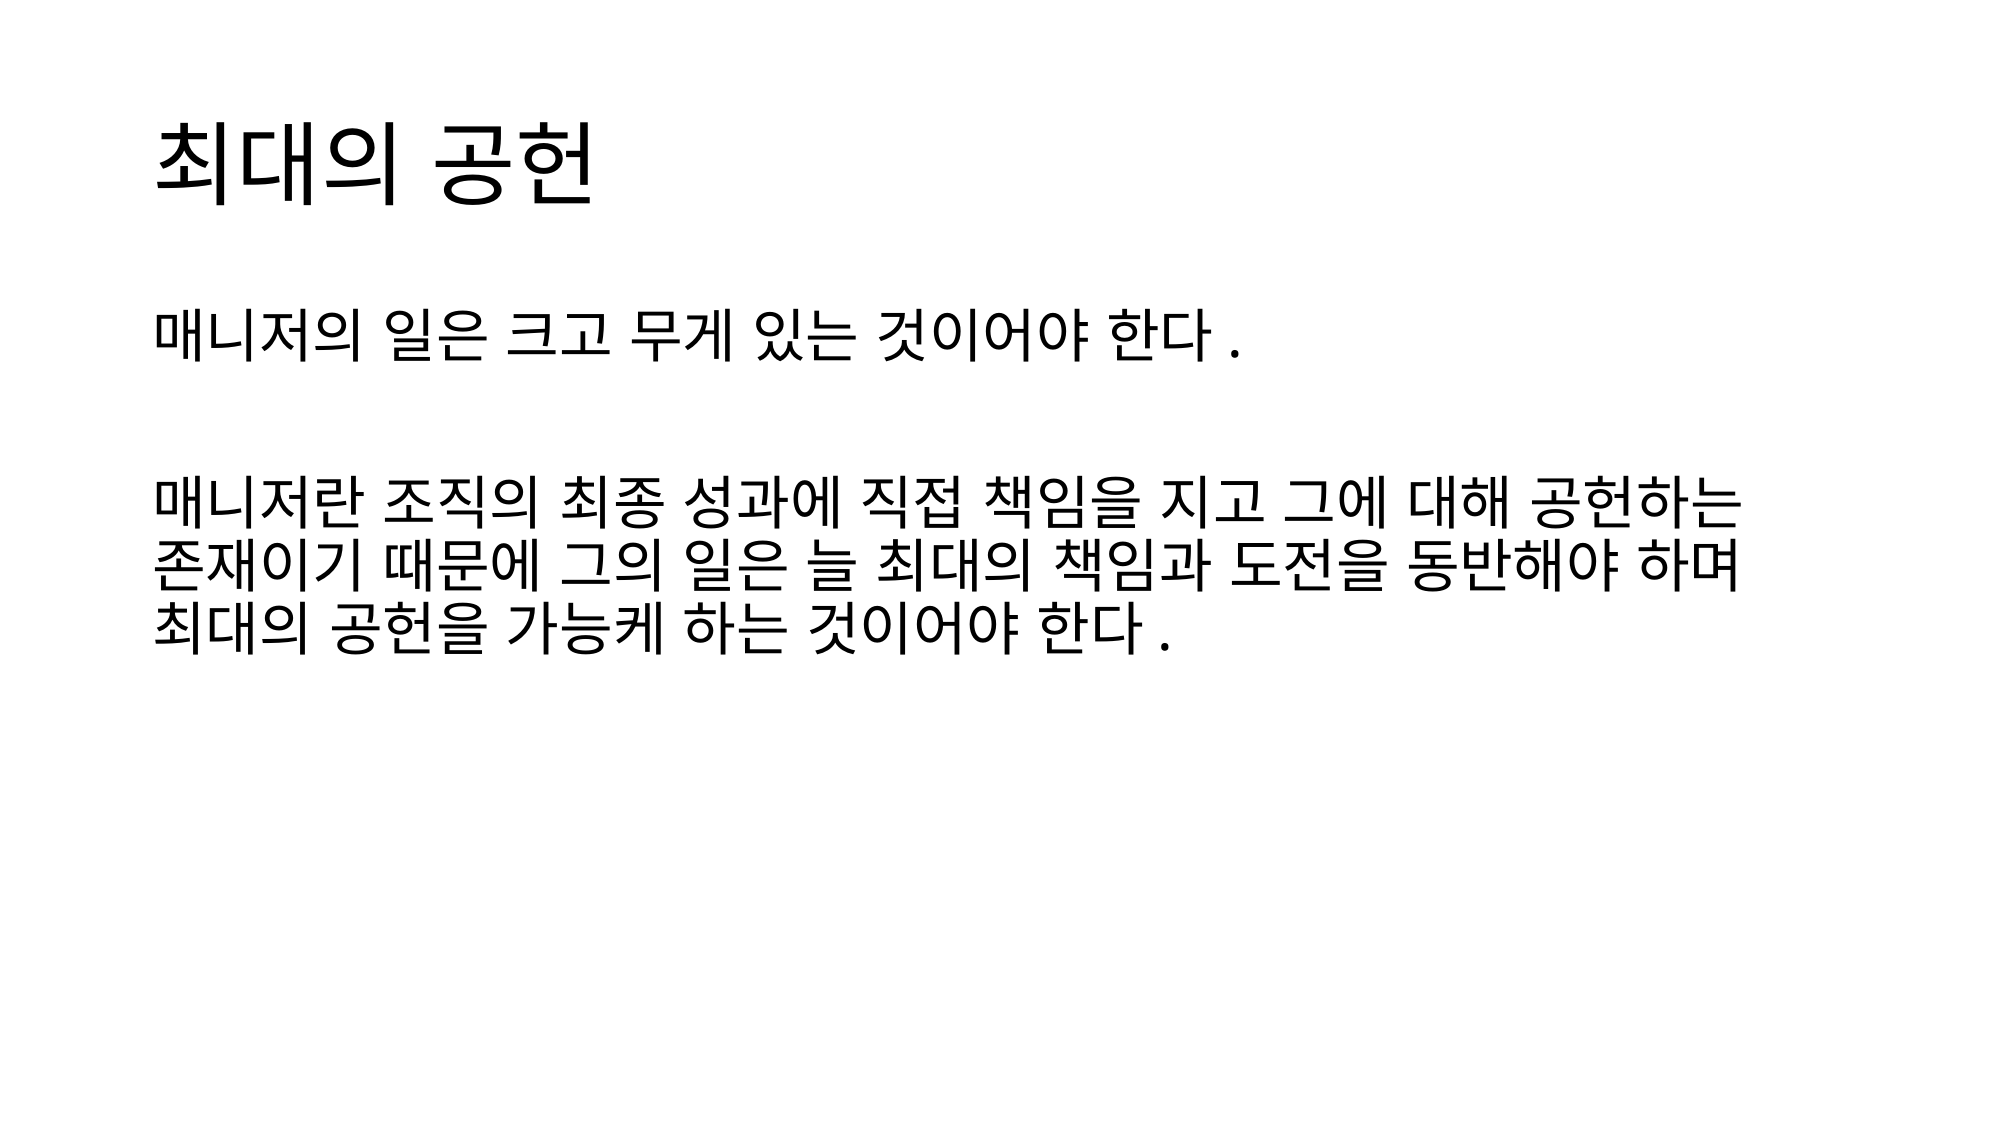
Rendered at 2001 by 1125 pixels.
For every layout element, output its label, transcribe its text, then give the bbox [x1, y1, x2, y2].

list 매니저의 일은 크고 무게 있는 것이어야 한다. 매니저란 조직의 최종 성과에 직접 책임을 지고 그에 대해 공헌하는 존재이기 때문에 그의 일은 늘 최대의 책임과 도전을 동반해야 하며 최대의 공헌을 가능케 하는 것이어야 한다. [137, 299, 1863, 1014]
title 최대의 공헌 [137, 59, 1863, 278]
